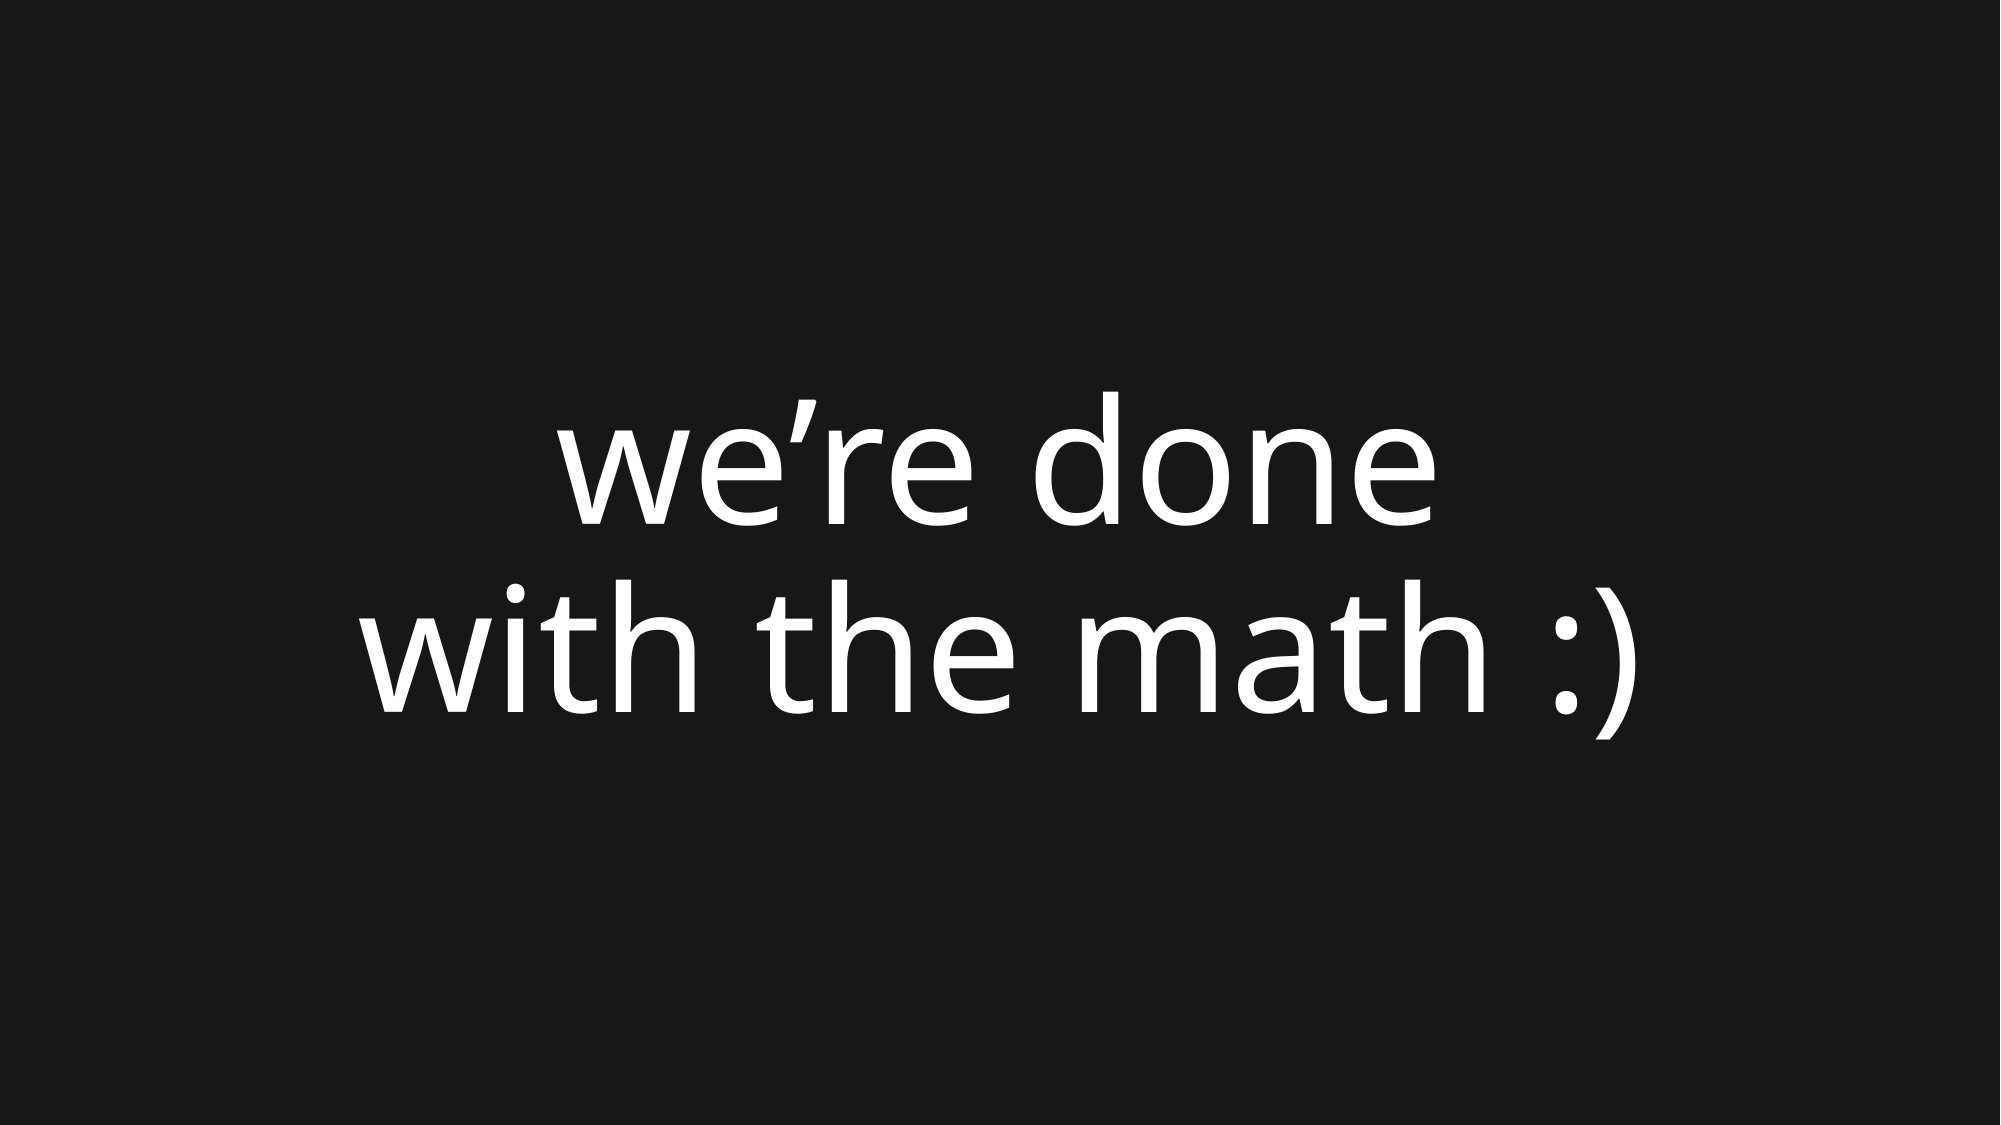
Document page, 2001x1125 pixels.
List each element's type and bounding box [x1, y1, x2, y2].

title [249, 366, 1750, 759]
